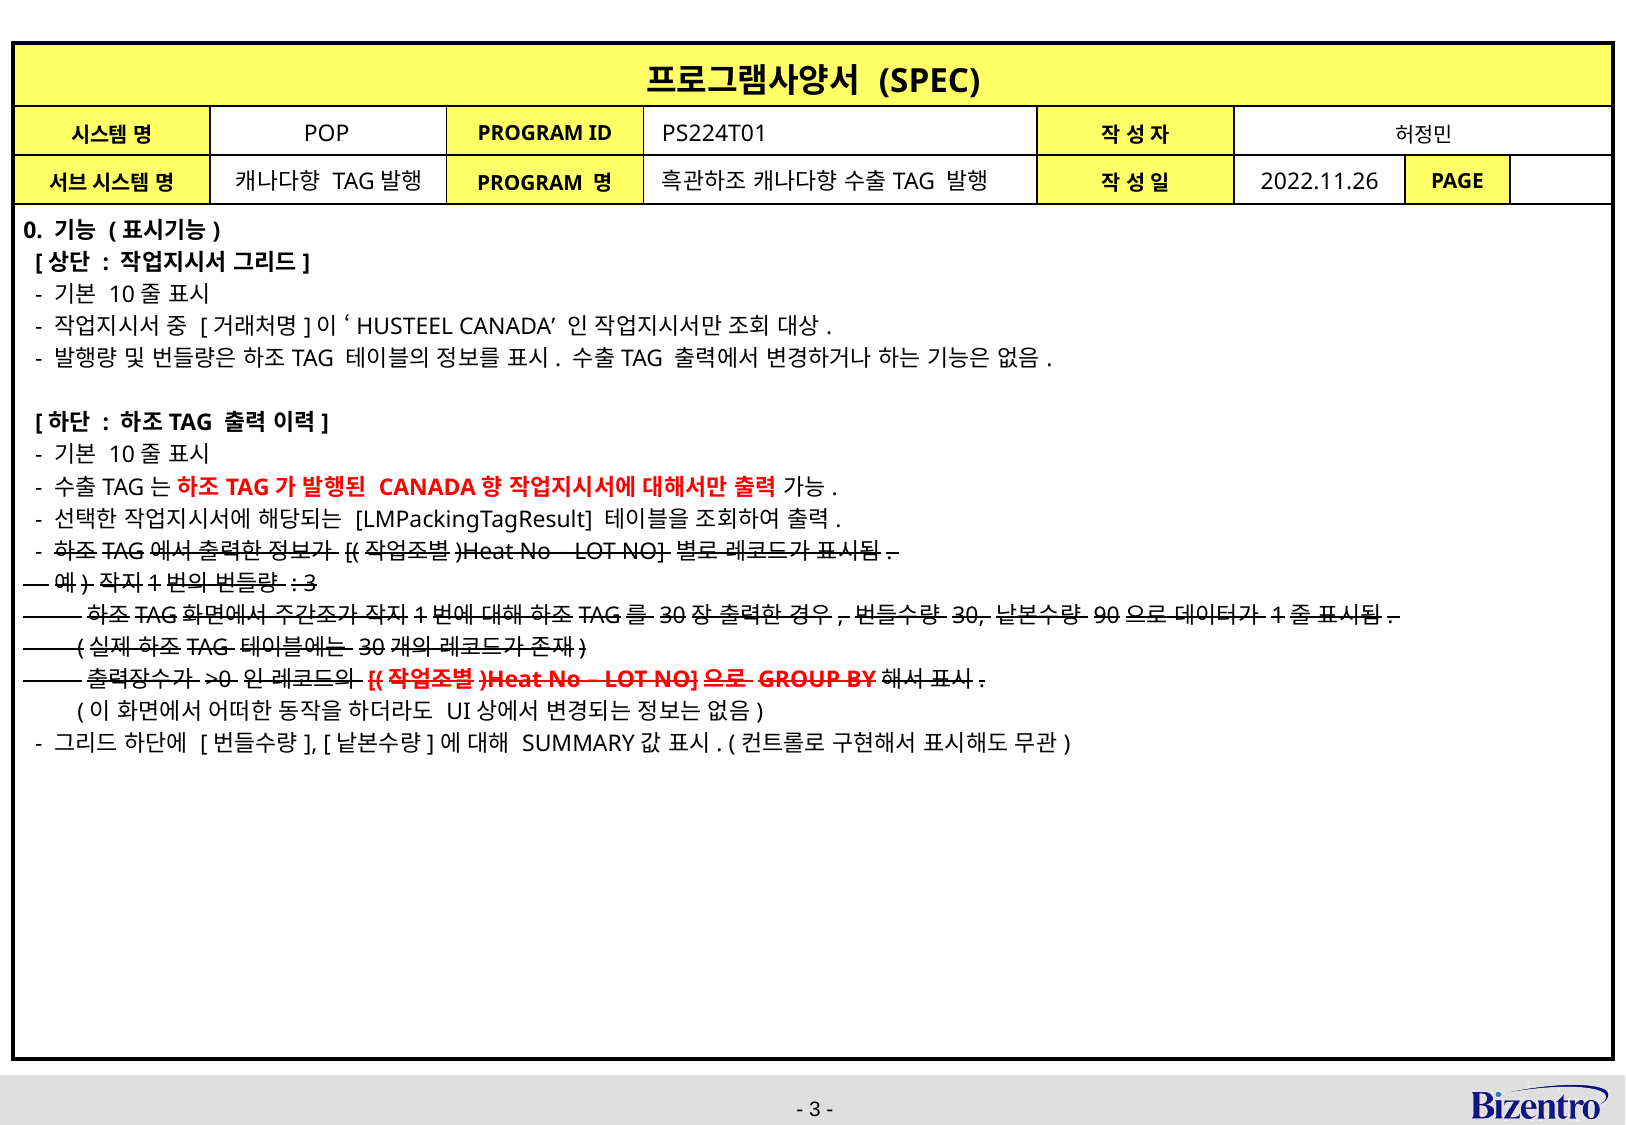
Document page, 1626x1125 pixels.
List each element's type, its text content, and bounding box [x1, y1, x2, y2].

text_box 캐나다향 TAG발행 [210, 159, 449, 202]
text_box POP [220, 110, 433, 153]
picture [0, 1075, 1625, 1125]
text_box 0. 기능 (표시기능) [상단 : 작업지시서 그리드] - 기본 10줄 표시 - 작업지시서 중 [거래처명]이 ‘HUSTEEL CANADA’ 인 작업지시서만 조회 대상. - 발행량 및 번들량은 하조TAG 테이블의 정보를 표시. 수출TAG 출력에서 변경하거나 하는 기능은 없음. [하단 : 하조TAG 출력 이력] - 기본 10줄 표시 - 수출TAG는 하조TAG가 발행된 CANADA향 작업지시서에 대해서만 출력 가능. - 선택한 작업지시서에 해당되는 [LMPackingTagResult] 테이블을 조회하여 출력. - 하조TAG에서 출력한 정보가 [(작업조별)Heat No – LOT NO] 별로 레코드가 표시됨. 예) 작지1번의 번들량 : 3 하조TAG화면에서 주간조가 작지1번에 대해 하조TAG를 30장 출력한 경우, 번들수량 30, 낱본수량 90으로 데이터가 1줄 표시됨. (실제 하조TAG 테이블에는 30개의 레코드가 존재) 출력장수가 >0 인 레코드의 [(작업조별)Heat No – LOT NO]으로 GROUP BY해서 표시. (이 화면에서 어떠한 동작을 하더라도 UI상에서 변경되는 정보는 없음) - 그리드 하단에 [번들수량], [낱본수량]에 대해 SUMMARY값 표시. (컨트롤로 구현해서 표시해도 무관) [8, 208, 1625, 764]
text_box 2022.11.26 [1235, 159, 1405, 202]
text_box 흑관하조 캐나다향 수출TAG 발행 [647, 159, 1037, 202]
text_box PS224T01 [647, 110, 1037, 153]
